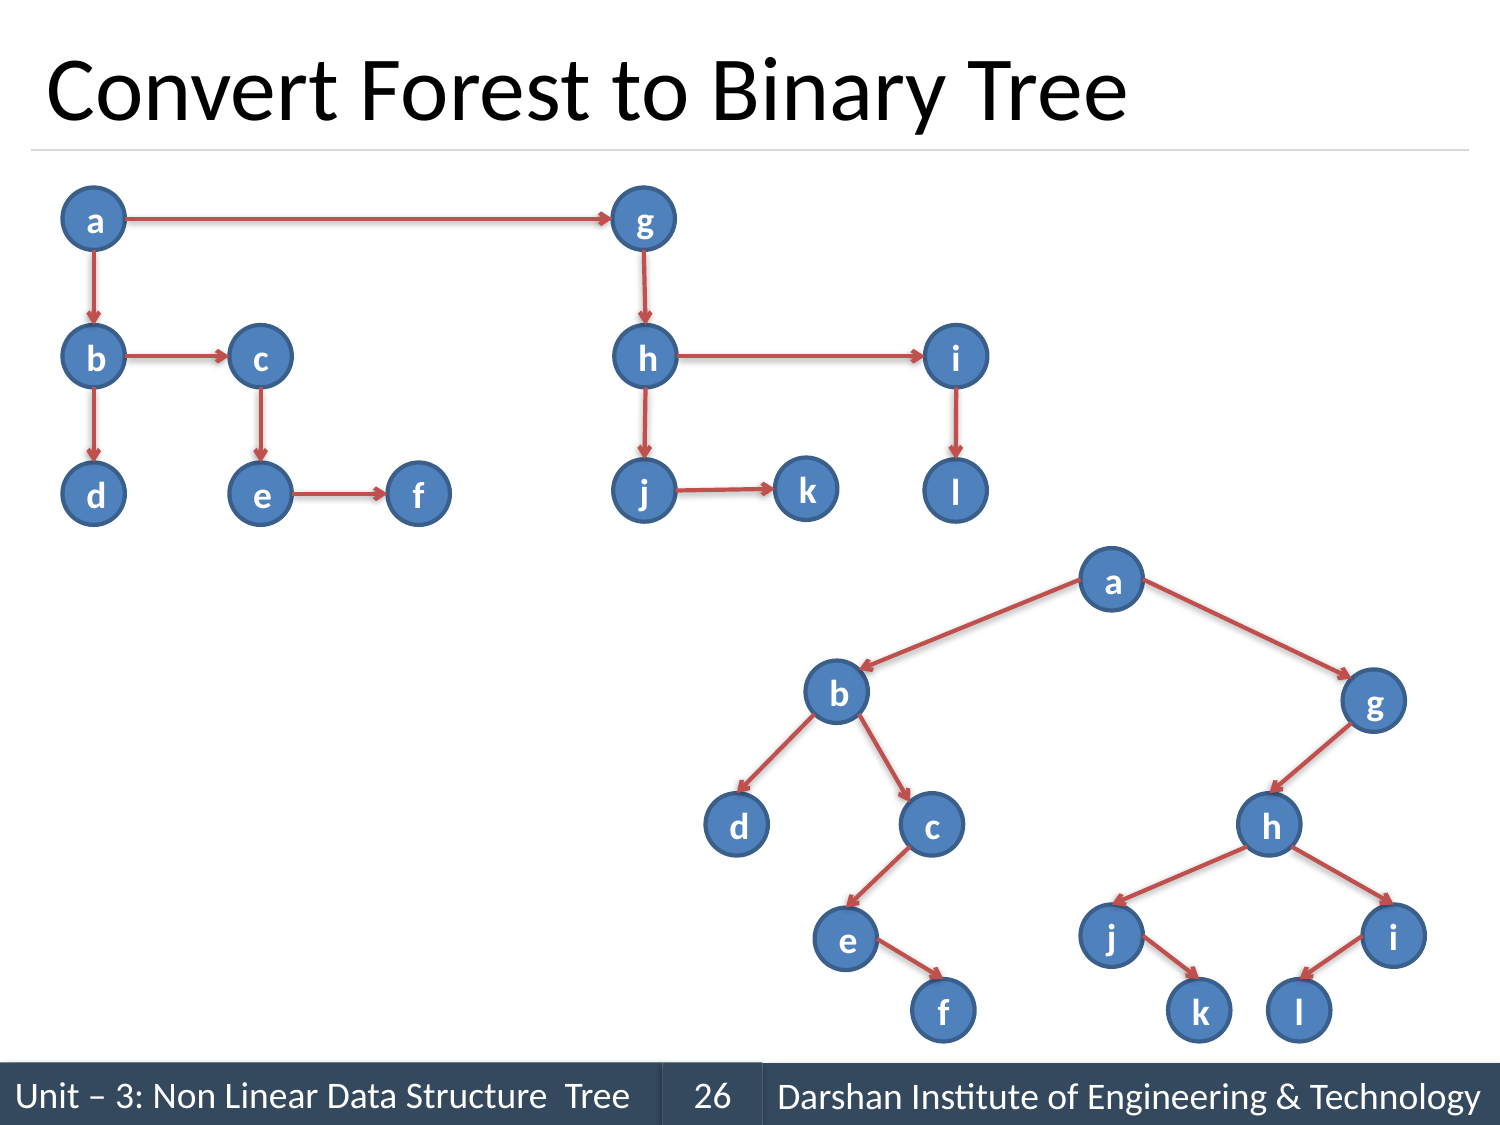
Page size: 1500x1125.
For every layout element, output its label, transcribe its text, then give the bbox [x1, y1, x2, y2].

text_box i [923, 322, 990, 390]
text_box b [60, 323, 127, 390]
text_box a [60, 185, 127, 252]
text_box d [60, 461, 127, 528]
text_box h [612, 323, 679, 389]
text_box k [773, 455, 840, 523]
text_box l [922, 457, 990, 524]
text_box g [610, 185, 678, 252]
text_box f [385, 460, 453, 528]
text_box j [611, 458, 678, 524]
text_box c [227, 322, 294, 390]
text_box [705, 547, 1426, 1042]
title Convert Forest to Binary Tree [31, 17, 1469, 150]
text_box e [227, 461, 294, 528]
